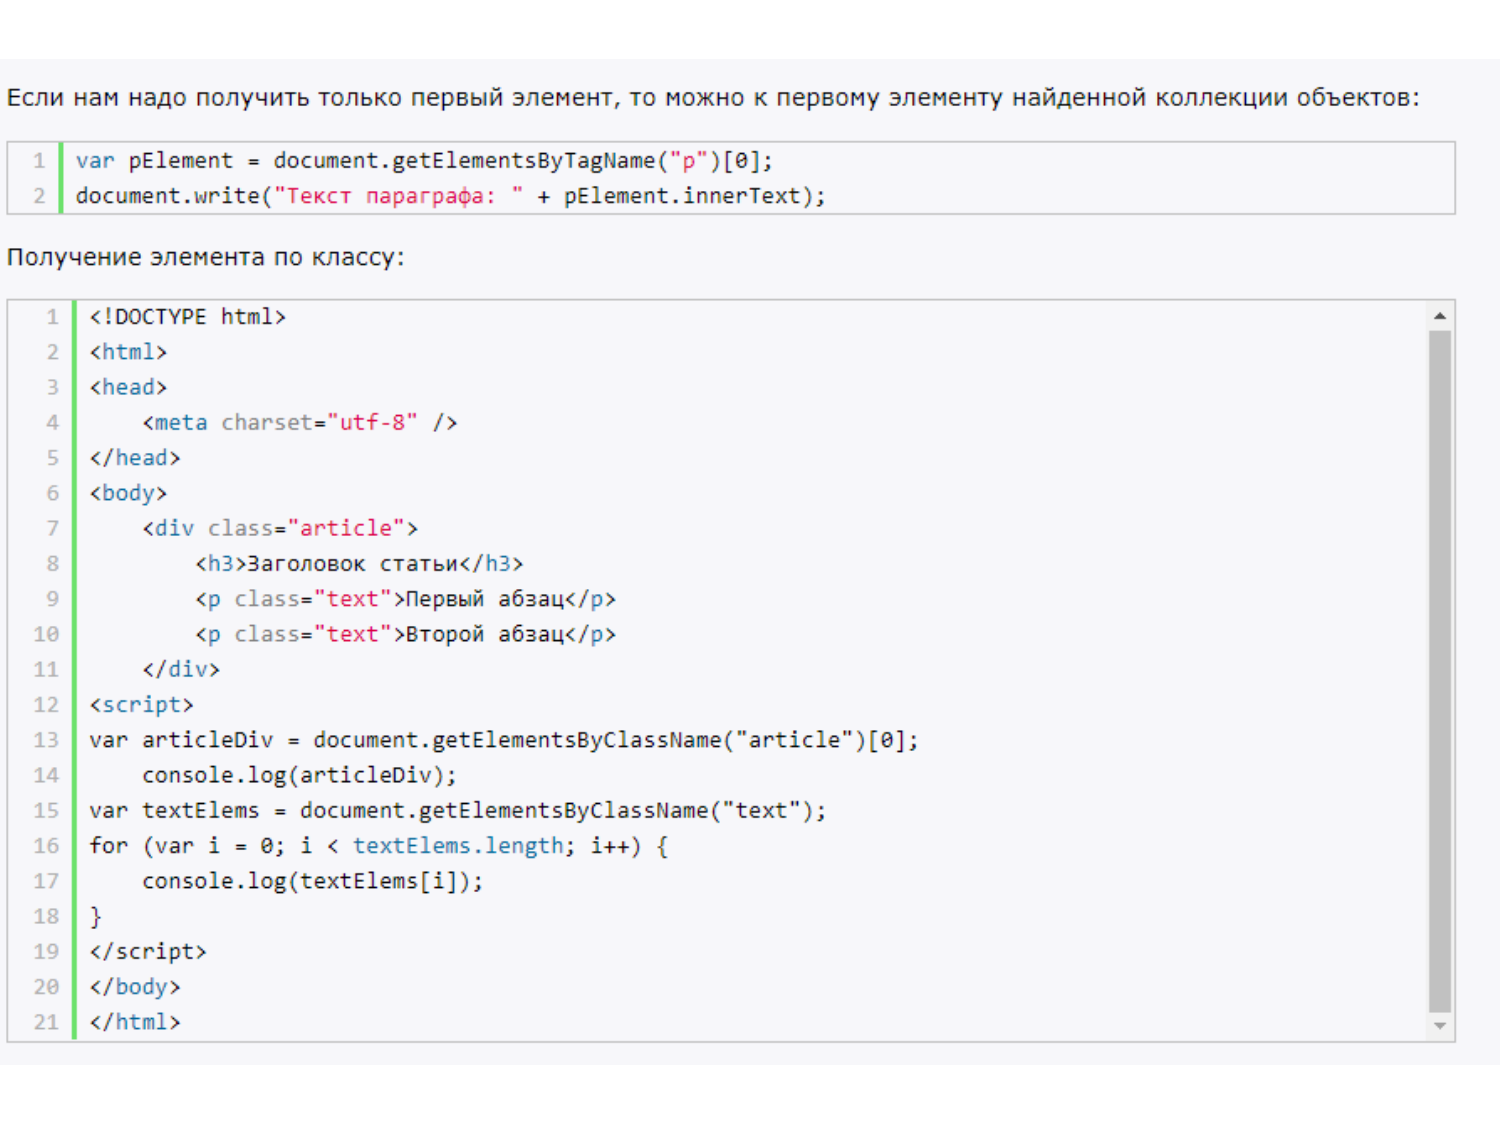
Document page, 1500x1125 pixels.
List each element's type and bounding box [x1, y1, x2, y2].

picture [0, 59, 1500, 1066]
